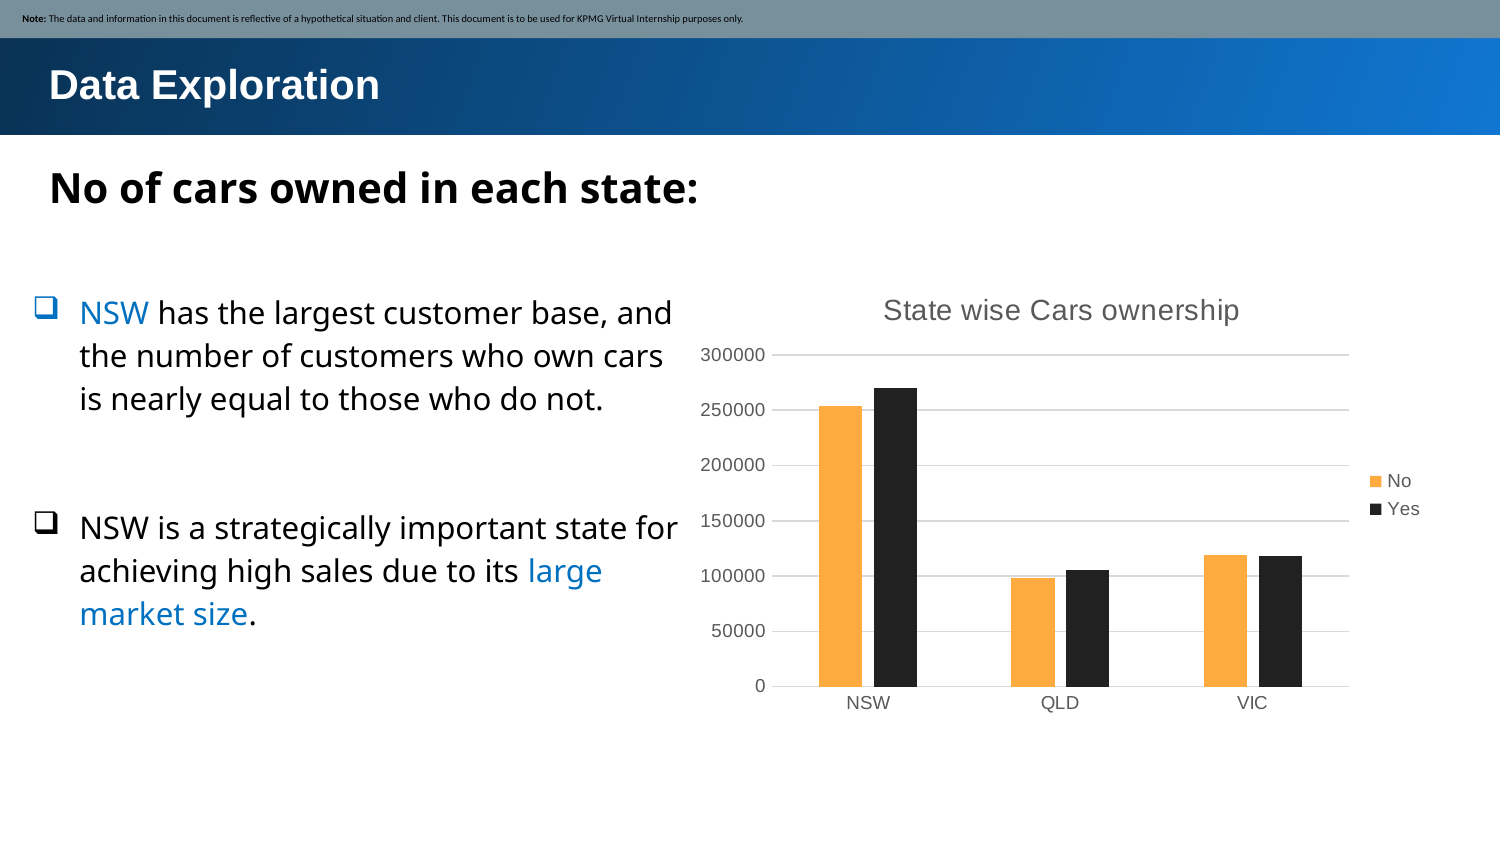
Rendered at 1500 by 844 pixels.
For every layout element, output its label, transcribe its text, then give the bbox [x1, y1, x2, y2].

text_box Data Exploration [33, 43, 1439, 124]
chart [685, 267, 1439, 724]
text_box [0, 39, 1500, 135]
text_box Note: The data and information in this document is reflective of a hypothetical situation and client. This document is to be used for KPMG Virtual Internship purposes only. [0, 0, 1500, 39]
text_box NSW has the largest customer base, and the number of customers who own cars is nearly equal to those who do not. NSW is a strategically important state for achieving high sales due to its large market size. [17, 272, 680, 647]
text_box No of cars owned in each state: [33, 139, 1439, 228]
